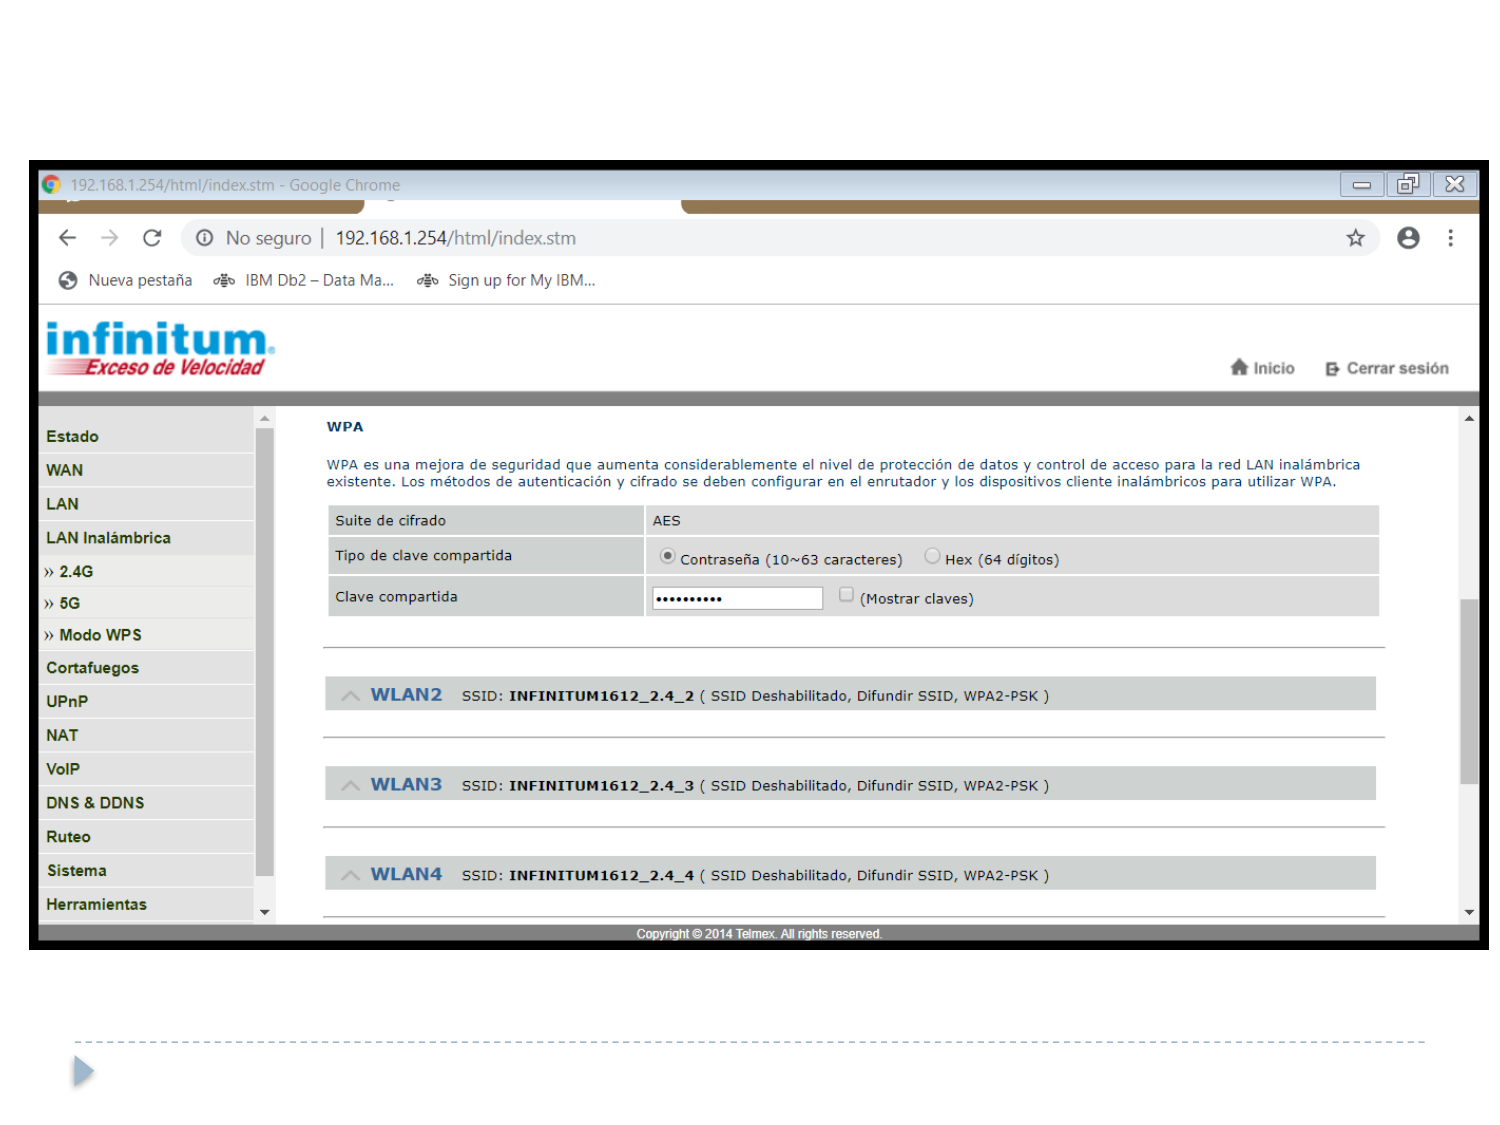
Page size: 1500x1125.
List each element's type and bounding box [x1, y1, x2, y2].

picture [29, 160, 1489, 950]
